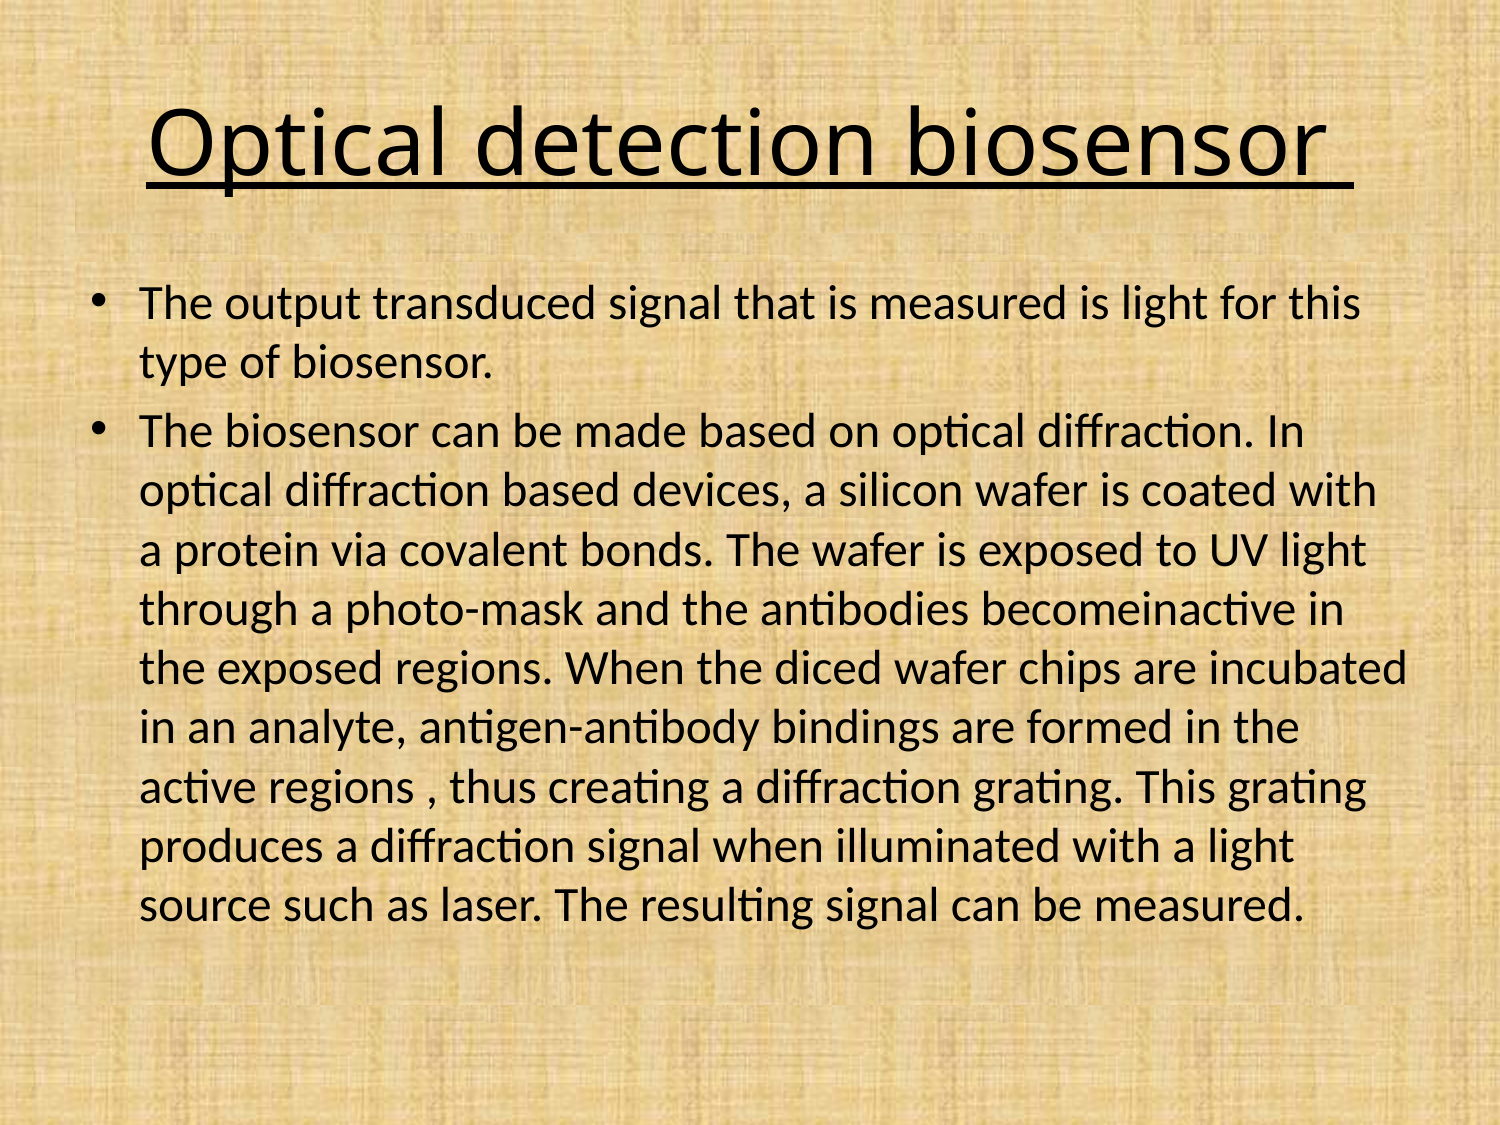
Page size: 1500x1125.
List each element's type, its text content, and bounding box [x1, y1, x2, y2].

picture [0, 0, 1500, 1125]
list The output transduced signal that is measured is light for this type of biosensor. The biosensor can be made based on optical diffraction. In optical diffraction based devices, a silicon wafer is coated with a protein via covalent bonds. The wafer is exposed to UV light through a photo-mask and the antibodies becomeinactive in the exposed regions. When the diced wafer chips are incubated in an analyte, antigen-antibody bindings are formed in the active regions , thus creating a diffraction grating. This grating produces a diffraction signal when illuminated with a light source such as laser. The resulting signal can be measured. [75, 262, 1425, 1005]
title Optical detection biosensor [75, 45, 1425, 233]
